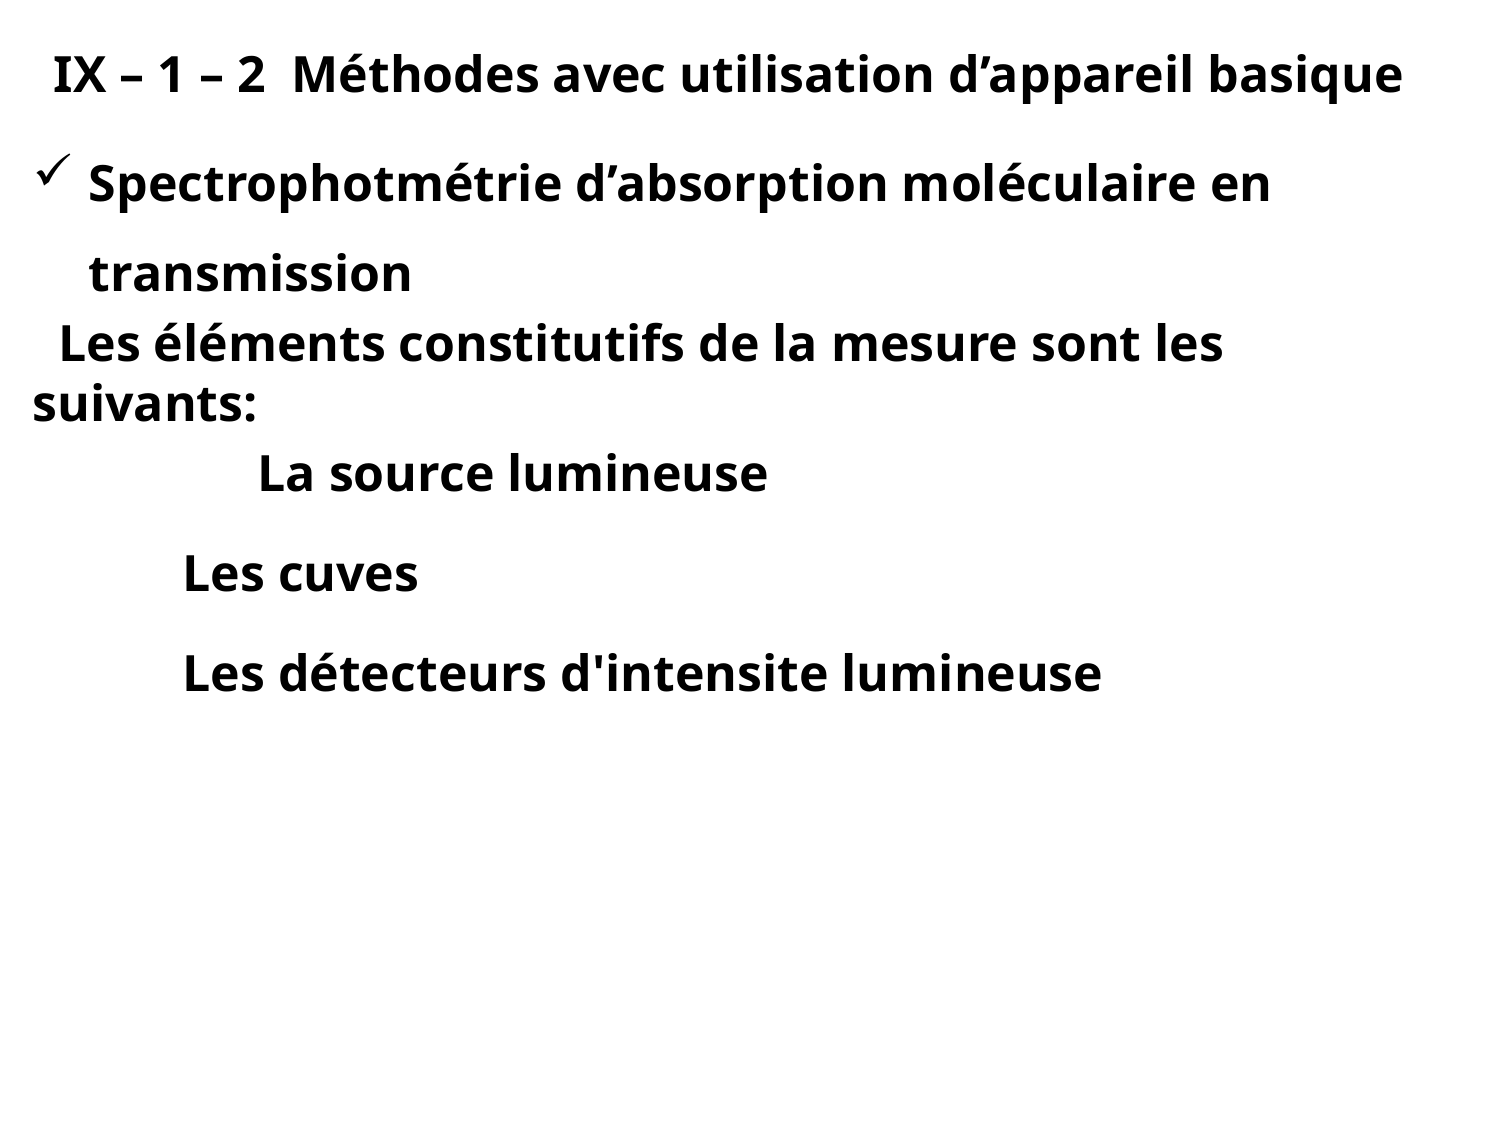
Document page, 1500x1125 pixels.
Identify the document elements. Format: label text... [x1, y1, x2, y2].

list IX – 1 – 2 Méthodes avec utilisation d’appareil basique [39, 3, 1498, 111]
list Spectrophotmétrie d’absorption moléculaire en transmission Les éléments constitutifs de la mesure sont les suivants: La source lumineuse Les cuves Les détecteurs d'intensite lumineuse [17, 113, 1477, 1090]
